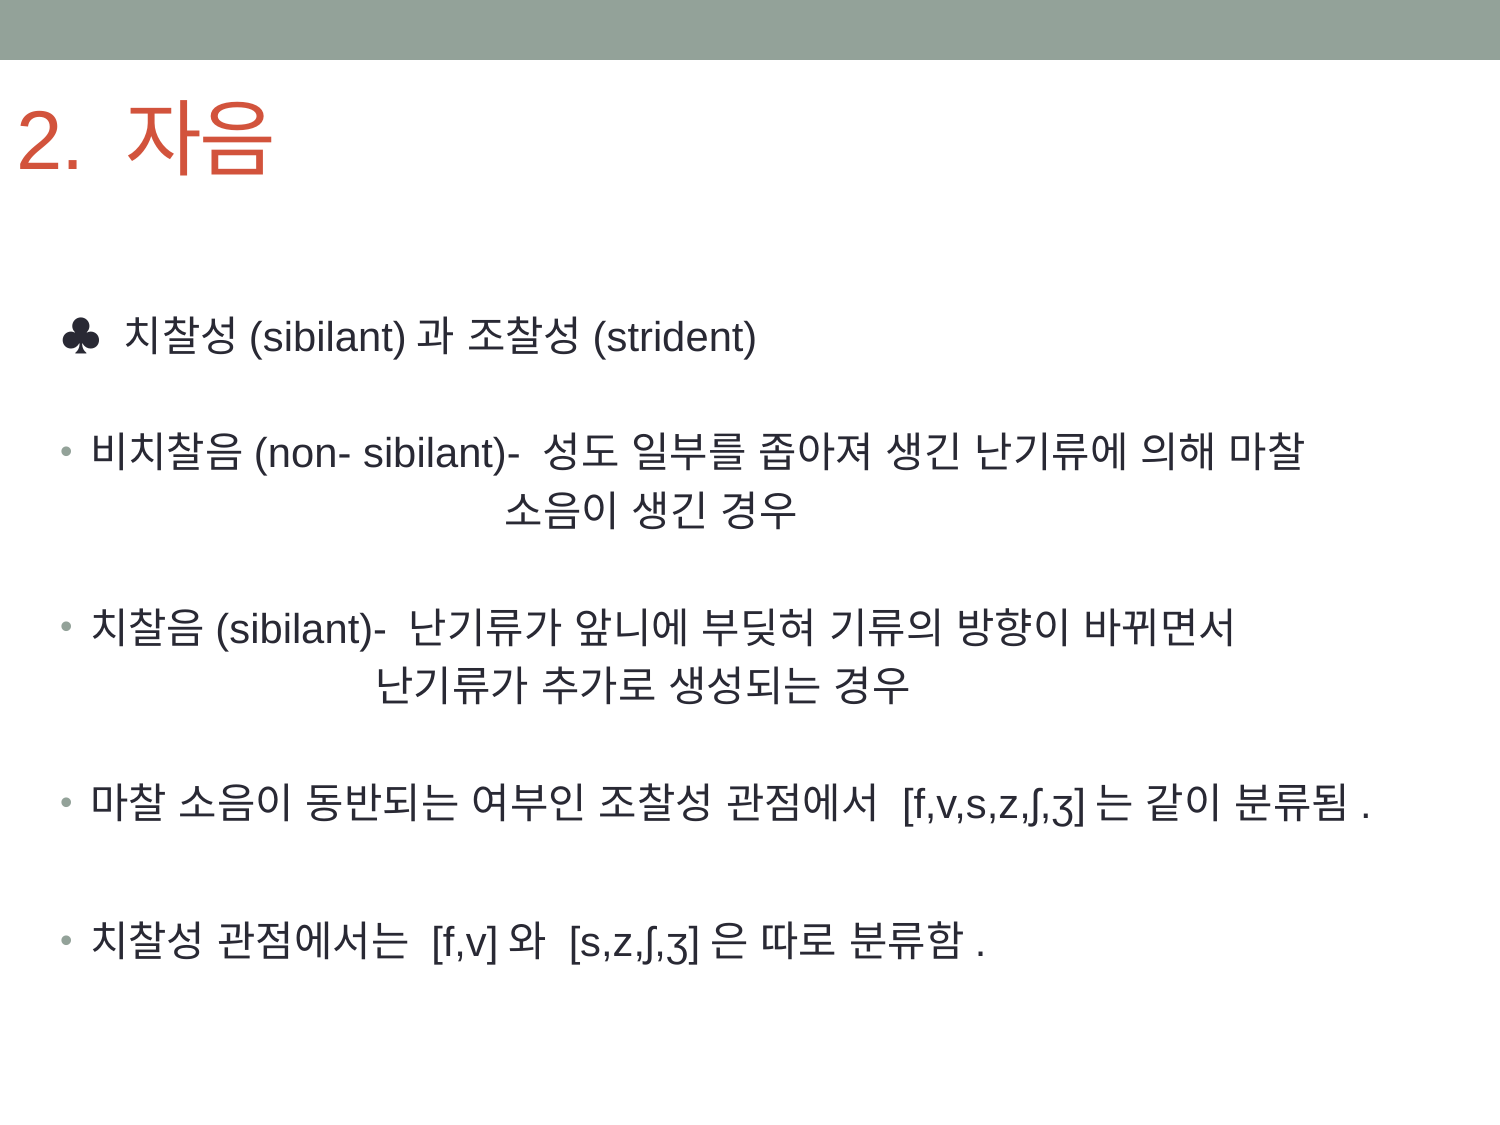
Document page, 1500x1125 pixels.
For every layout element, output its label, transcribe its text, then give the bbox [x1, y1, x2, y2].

list ♣ 치찰성(sibilant)과 조찰성(strident) 비치찰음(non- sibilant)- 성도 일부를 좁아져 생긴 난기류에 의해 마찰 소음이 생긴 경우 치찰음(sibilant)- 난기류가 앞니에 부딪혀 기류의 방향이 바뀌면서 난기류가 추가로 생성되는 경우 마찰 소음이 동반되는 여부인 조찰성 관점에서 [f,v,s,z,ʃ,ʒ]는 같이 분류됨. 치찰성 관점에서는 [f,v]와 [s,z,ʃ,ʒ]은 따로 분류함. [0, 243, 1500, 1106]
title 2. 자음 [1, 54, 1352, 218]
